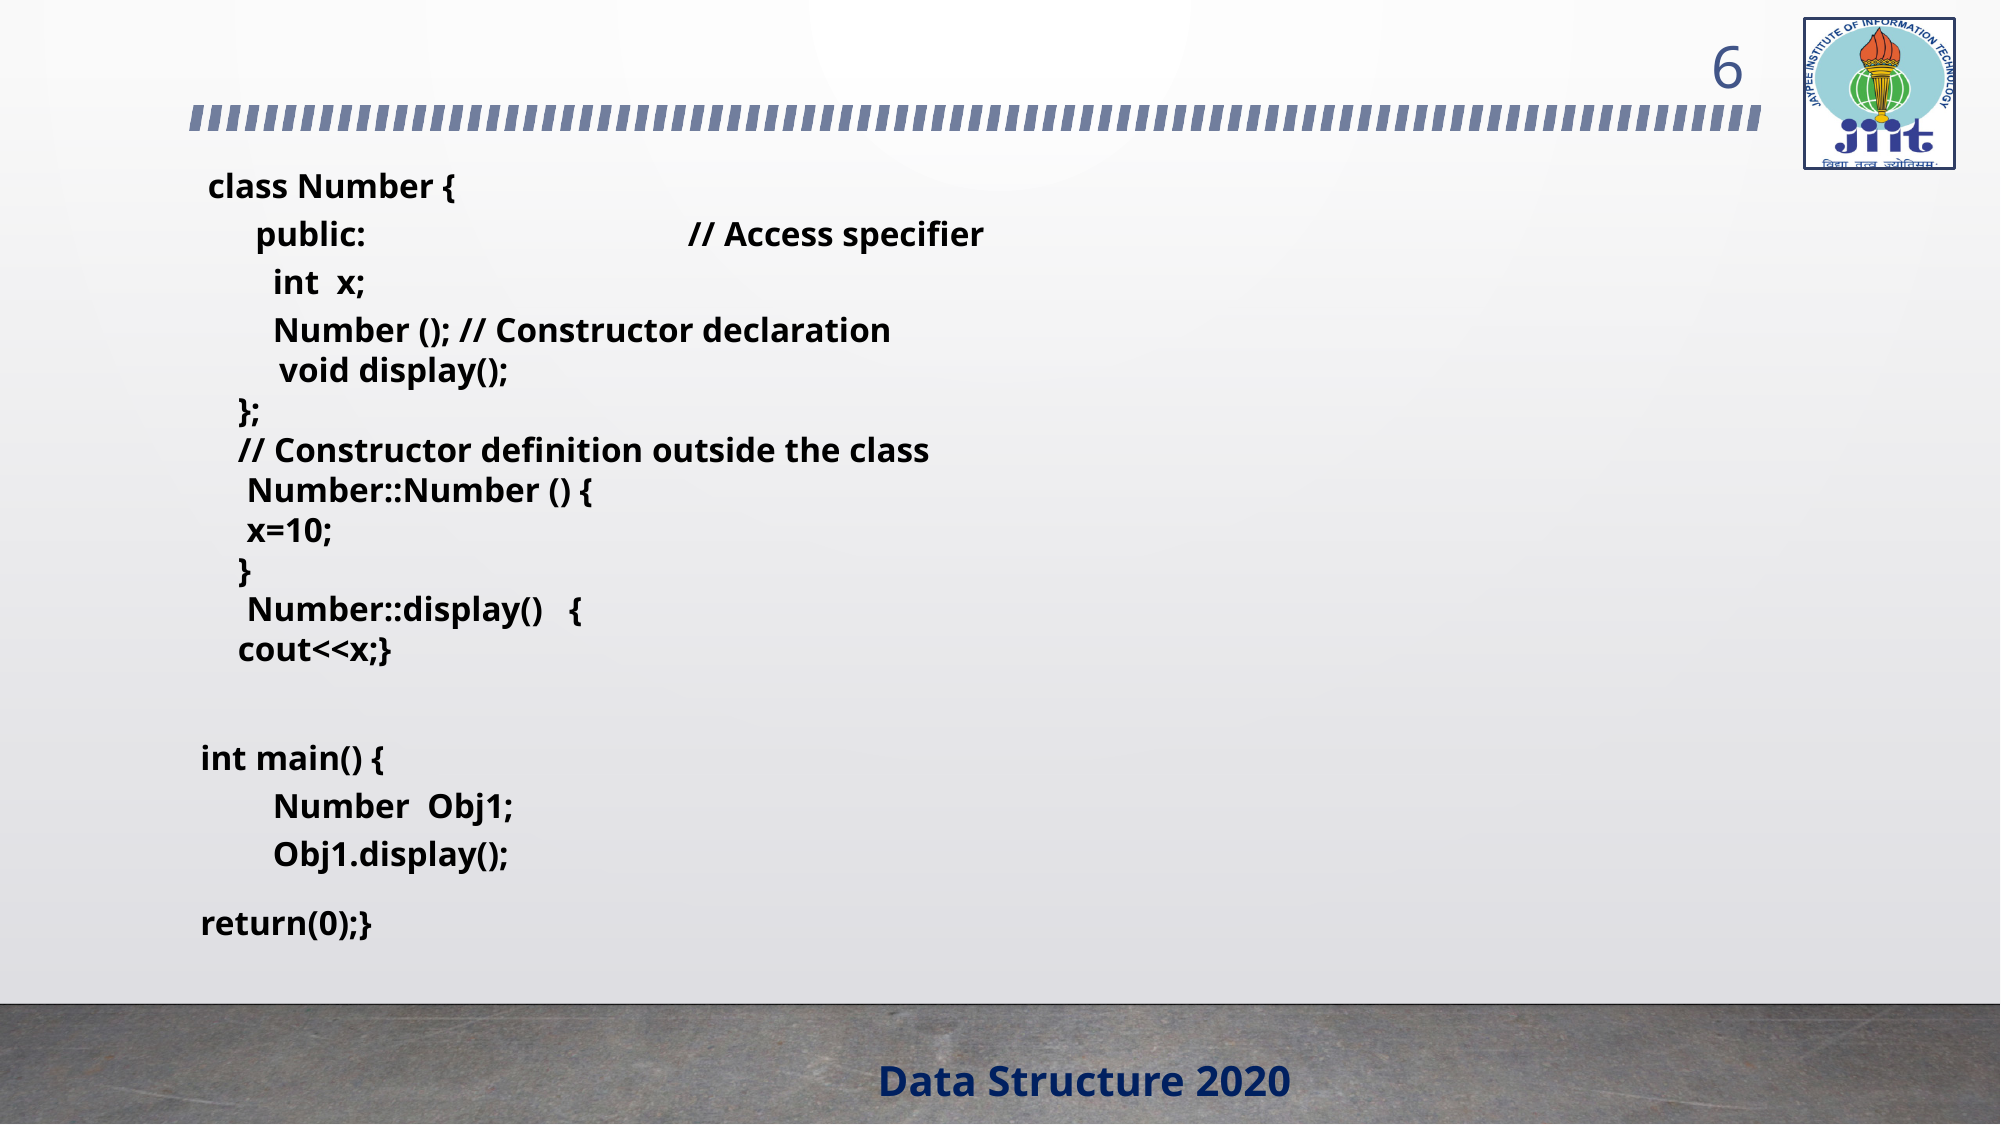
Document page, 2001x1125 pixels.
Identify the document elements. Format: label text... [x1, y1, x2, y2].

slide_number 6 [1626, 22, 1760, 106]
list class Number { public: // Access specifier int x; Number (); // Constructor declaration void display(); }; // Constructor definition outside the class Number::Number () { x=10; } Number::display() { cout<<x;} int main() { Number Obj1; Obj1.display(); return(0);} [185, 149, 1761, 897]
picture [1806, 20, 1953, 167]
picture [0, 1004, 2000, 1124]
